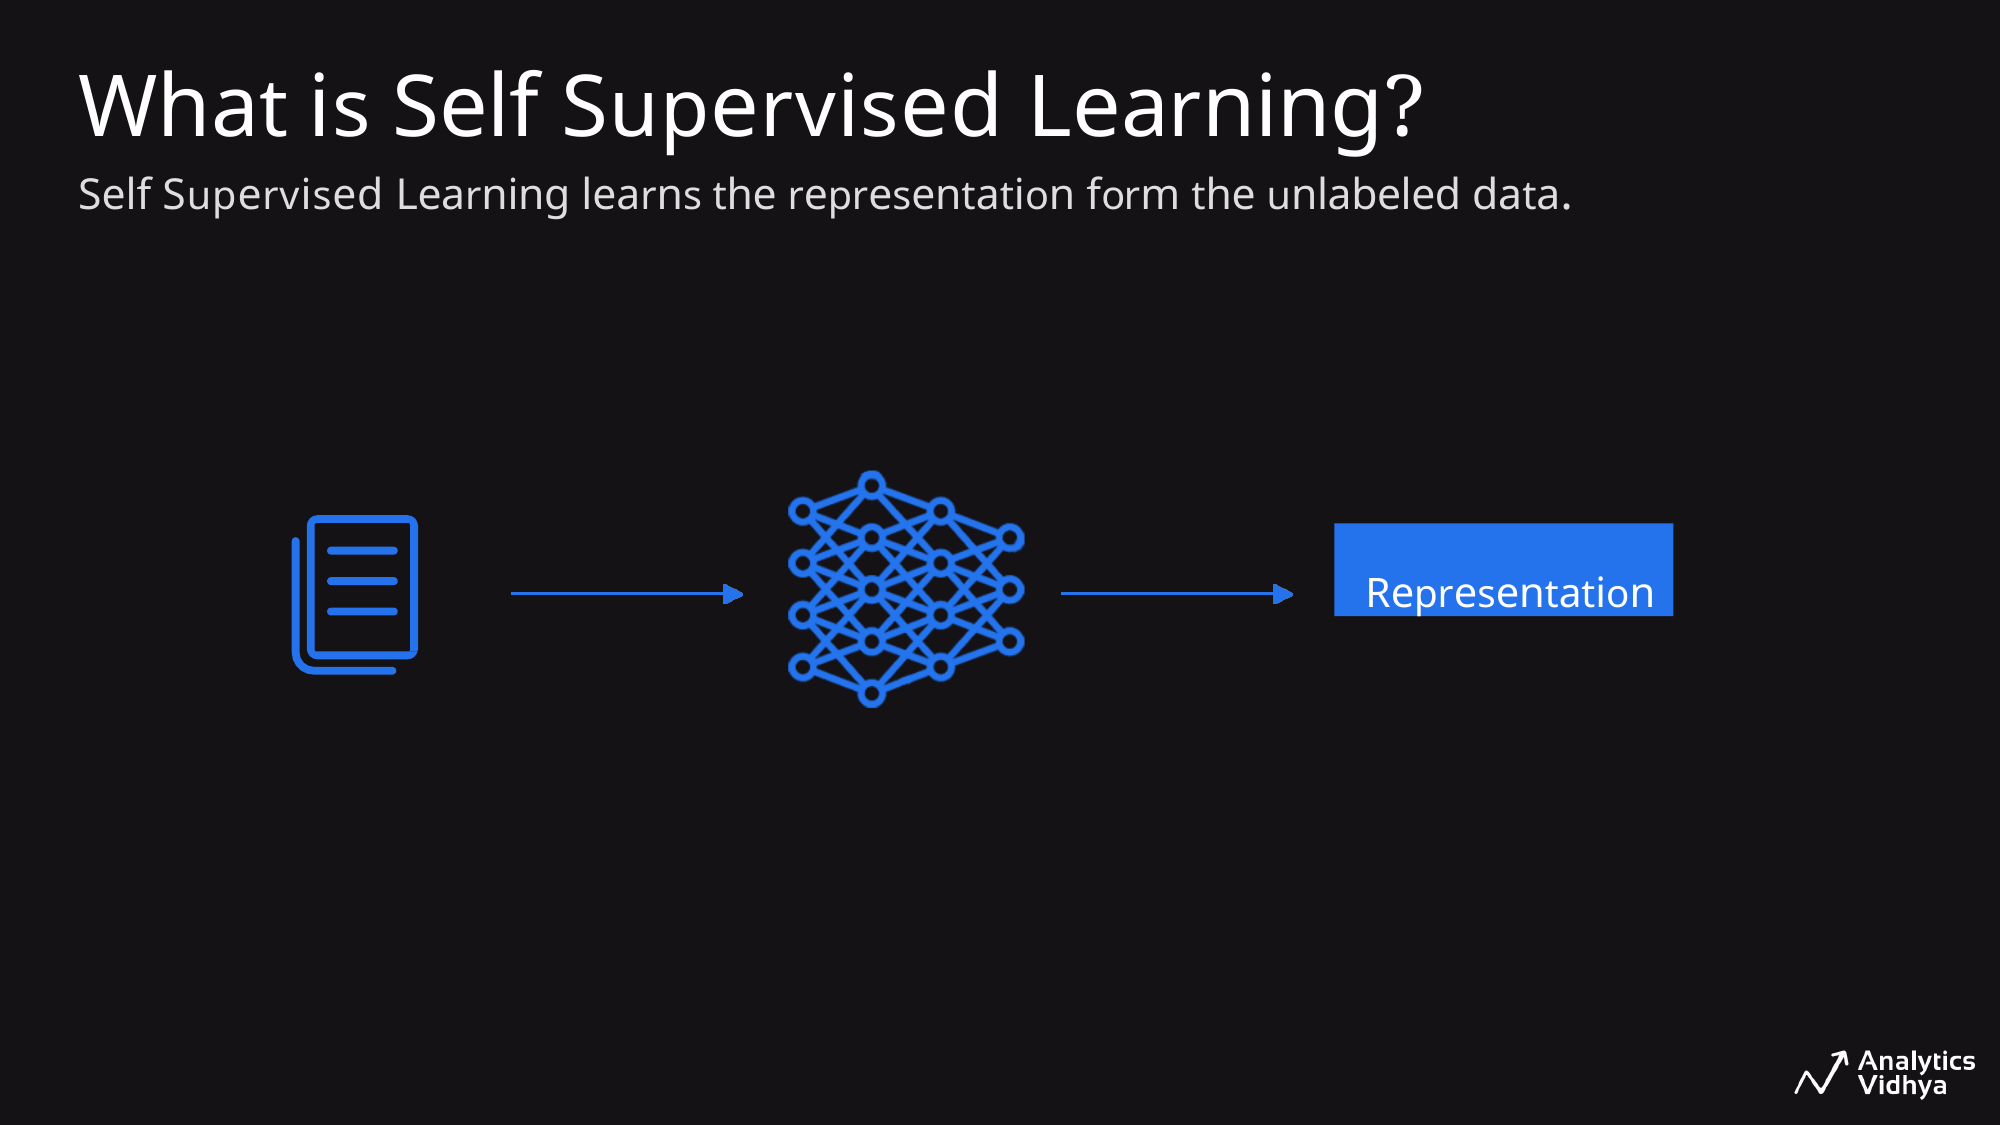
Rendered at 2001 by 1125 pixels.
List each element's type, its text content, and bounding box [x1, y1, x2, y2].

text_box [306, 515, 419, 660]
title What is Self Supervised Learning? Self Supervised Learning learns the representation form the unlabeled data. [76, 21, 1679, 238]
picture [777, 463, 1035, 721]
text_box Representation [1334, 523, 1674, 617]
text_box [510, 584, 743, 604]
text_box [291, 537, 397, 675]
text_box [1060, 584, 1293, 604]
picture [1791, 1048, 1977, 1102]
